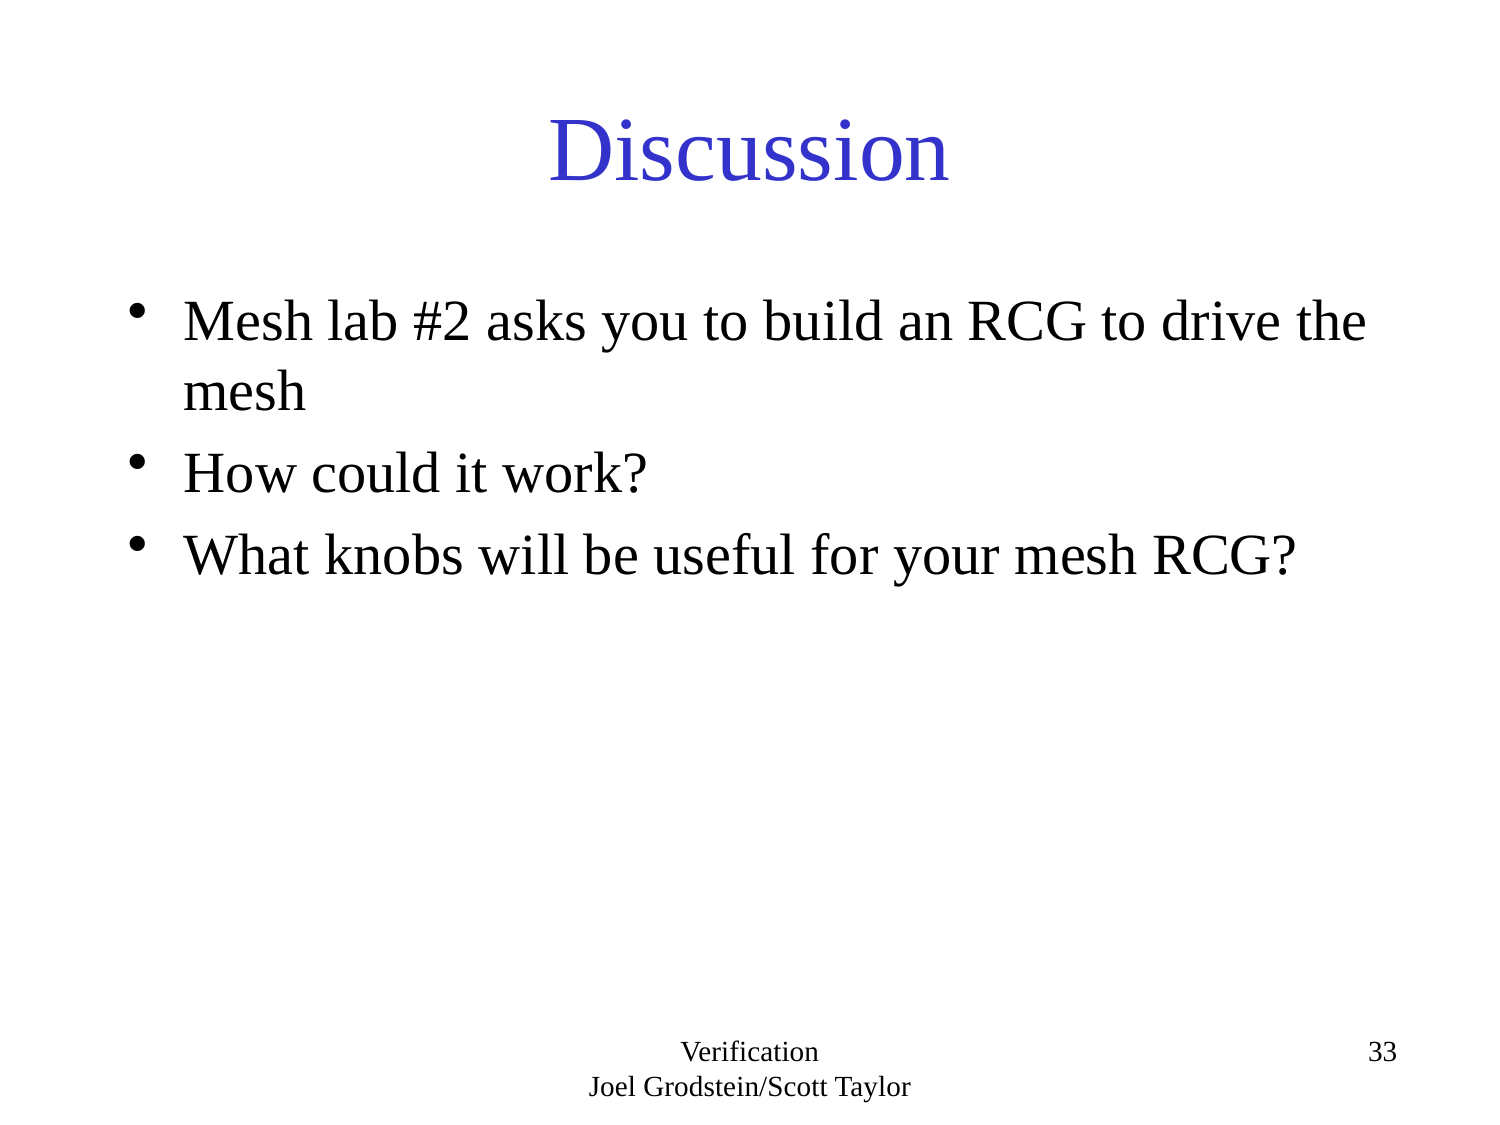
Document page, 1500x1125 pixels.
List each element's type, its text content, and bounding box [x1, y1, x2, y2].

title Discussion [112, 50, 1388, 238]
list Mesh lab #2 asks you to build an RCG to drive the mesh How could it work? What knobs will be useful for your mesh RCG? [112, 275, 1388, 1000]
footer Verification Joel Grodstein/Scott Taylor [512, 1024, 988, 1101]
